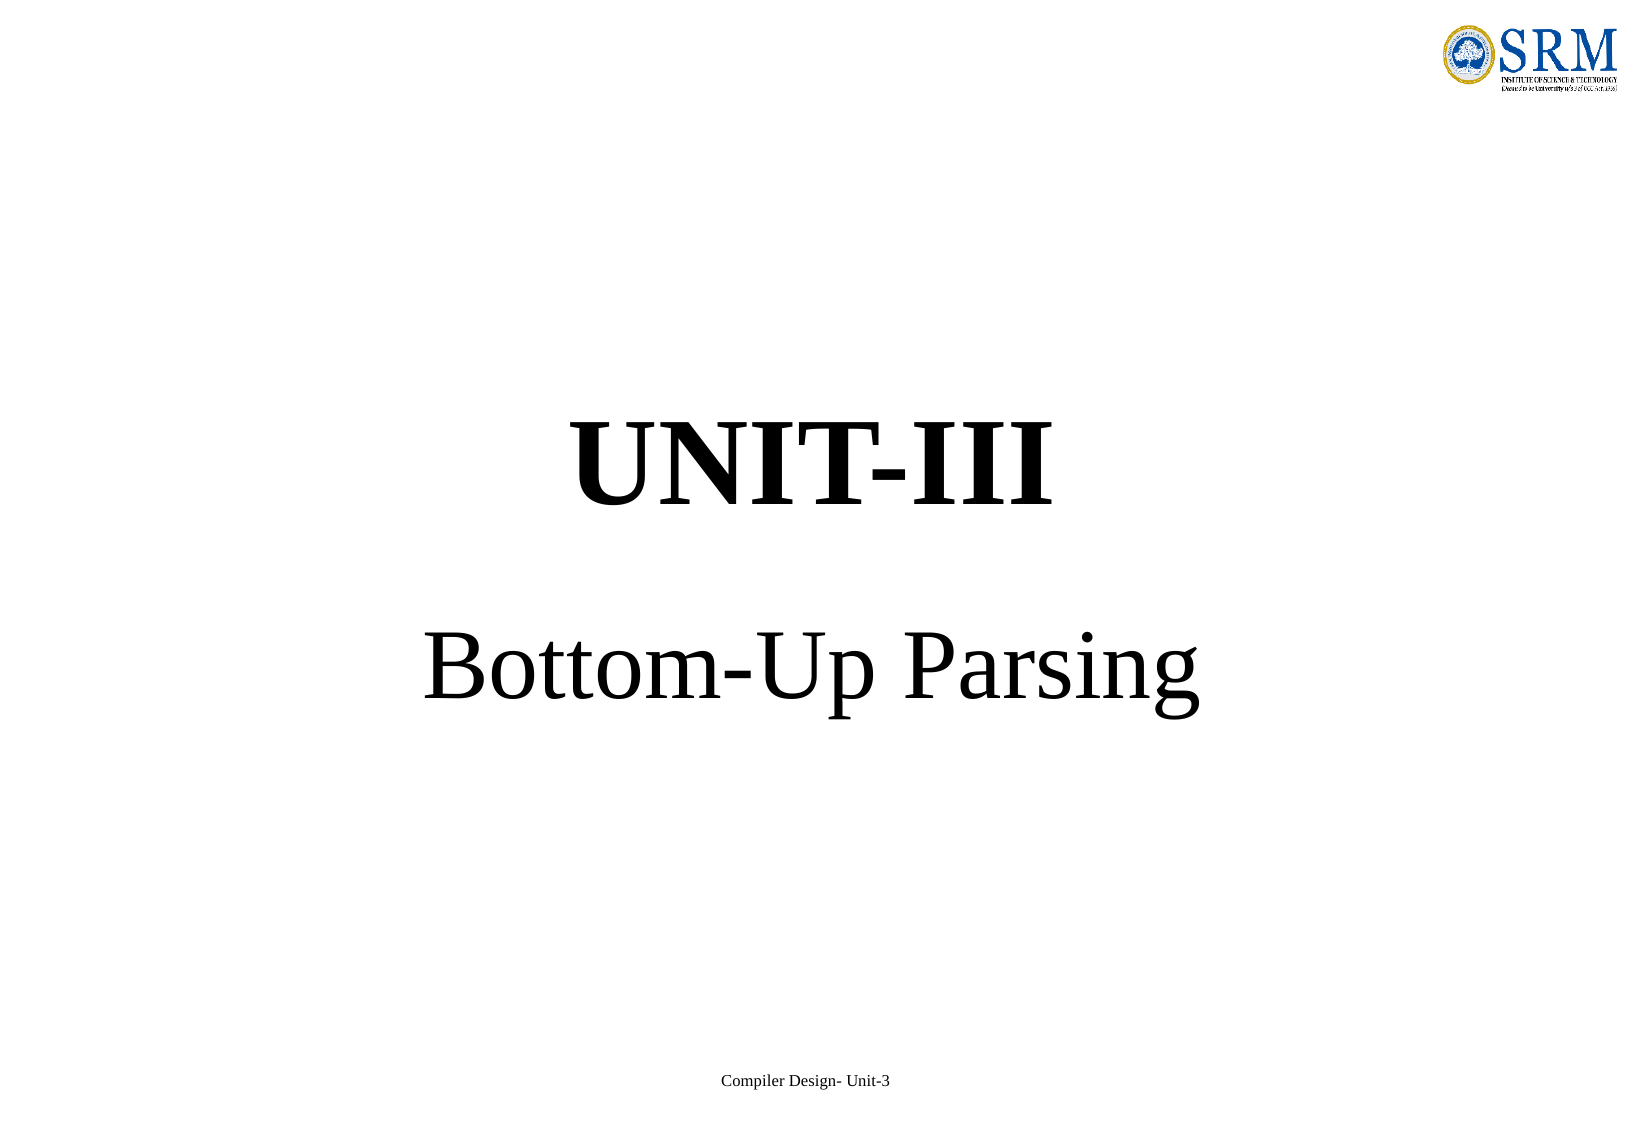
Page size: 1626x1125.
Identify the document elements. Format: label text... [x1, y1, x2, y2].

text_box Compiler Design- Unit-3 [501, 1062, 1111, 1100]
subtitle Bottom-Up Parsing [203, 590, 1422, 863]
picture [1439, 1, 1621, 116]
title UNIT-III [203, 341, 1422, 537]
